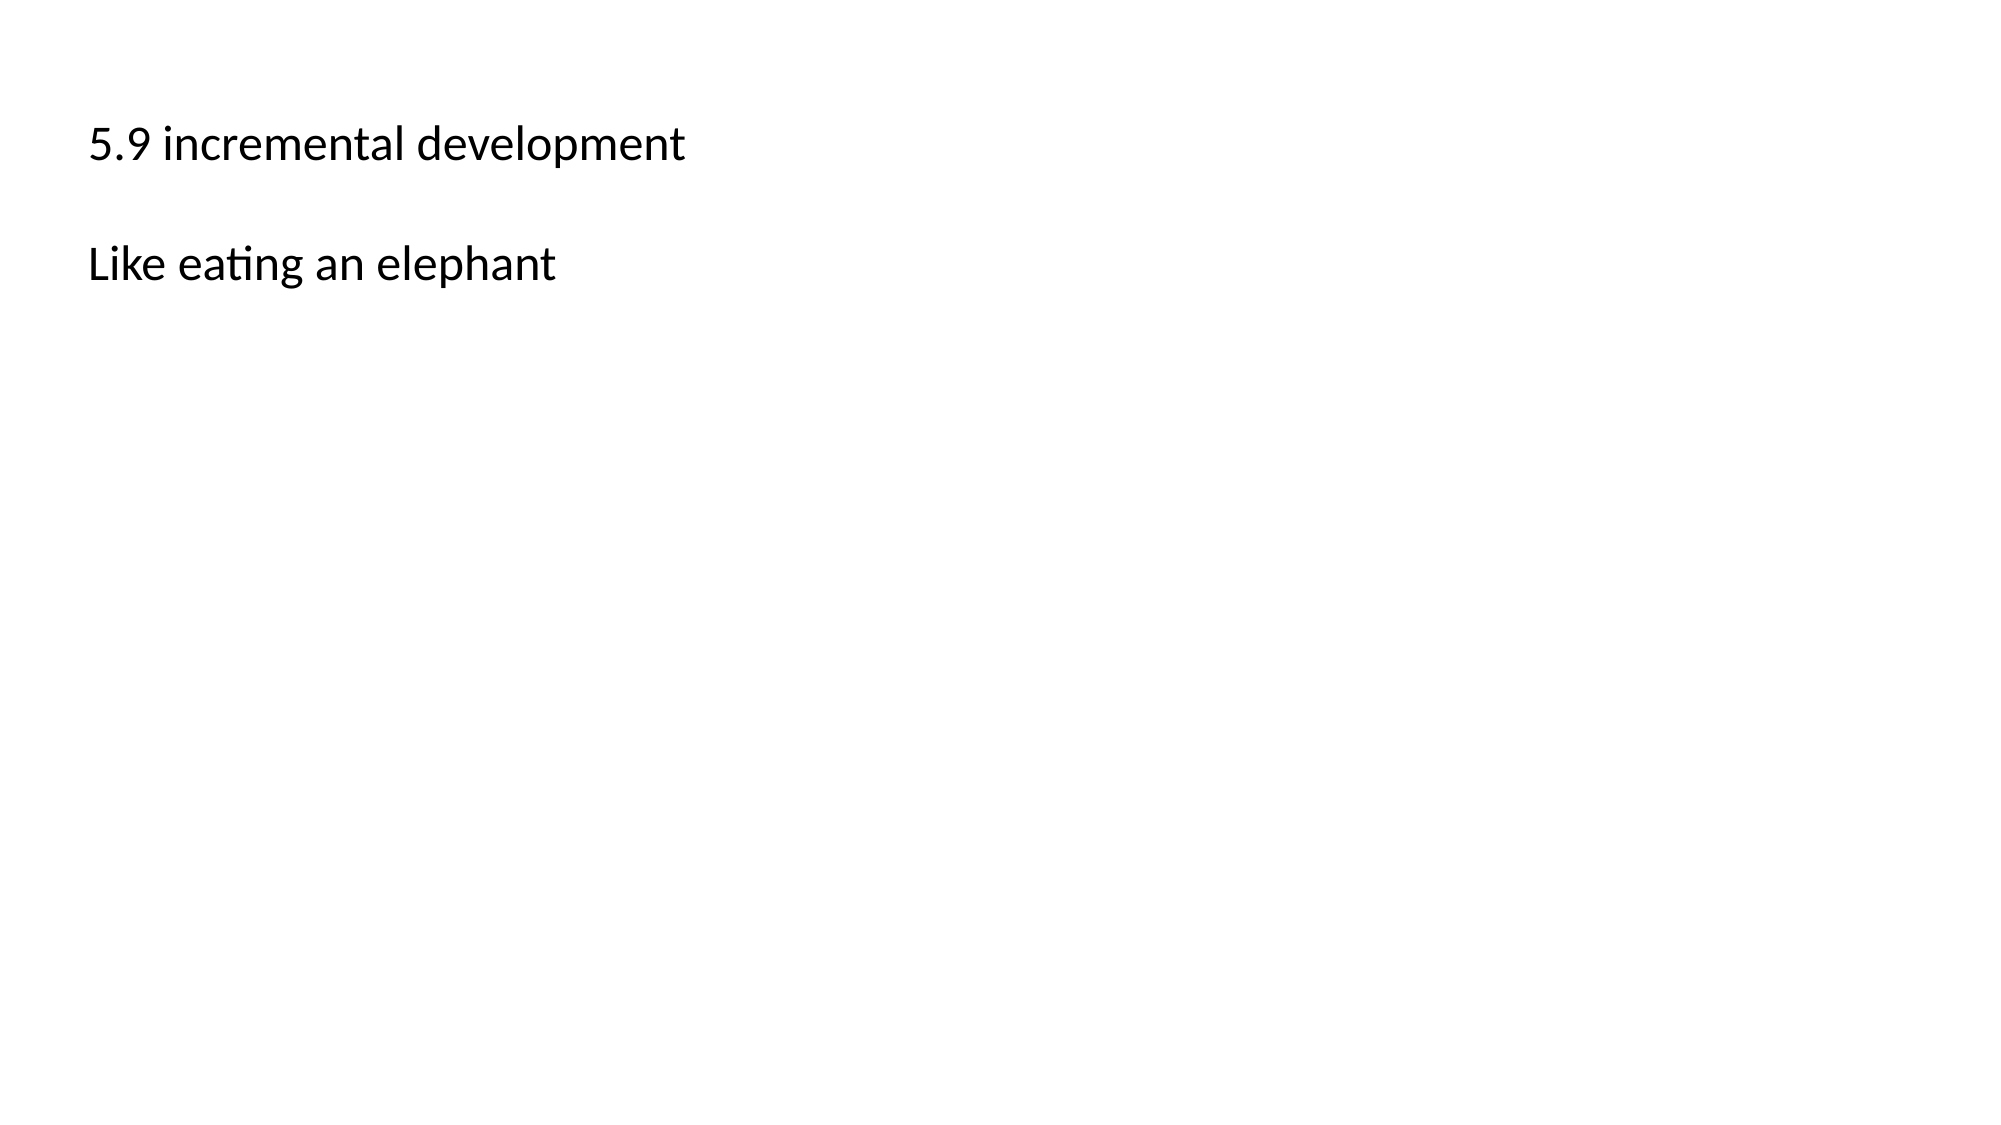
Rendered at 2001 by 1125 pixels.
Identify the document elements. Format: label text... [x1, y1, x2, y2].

text_box 5.9 incremental development Like eating an elephant [73, 103, 1944, 358]
